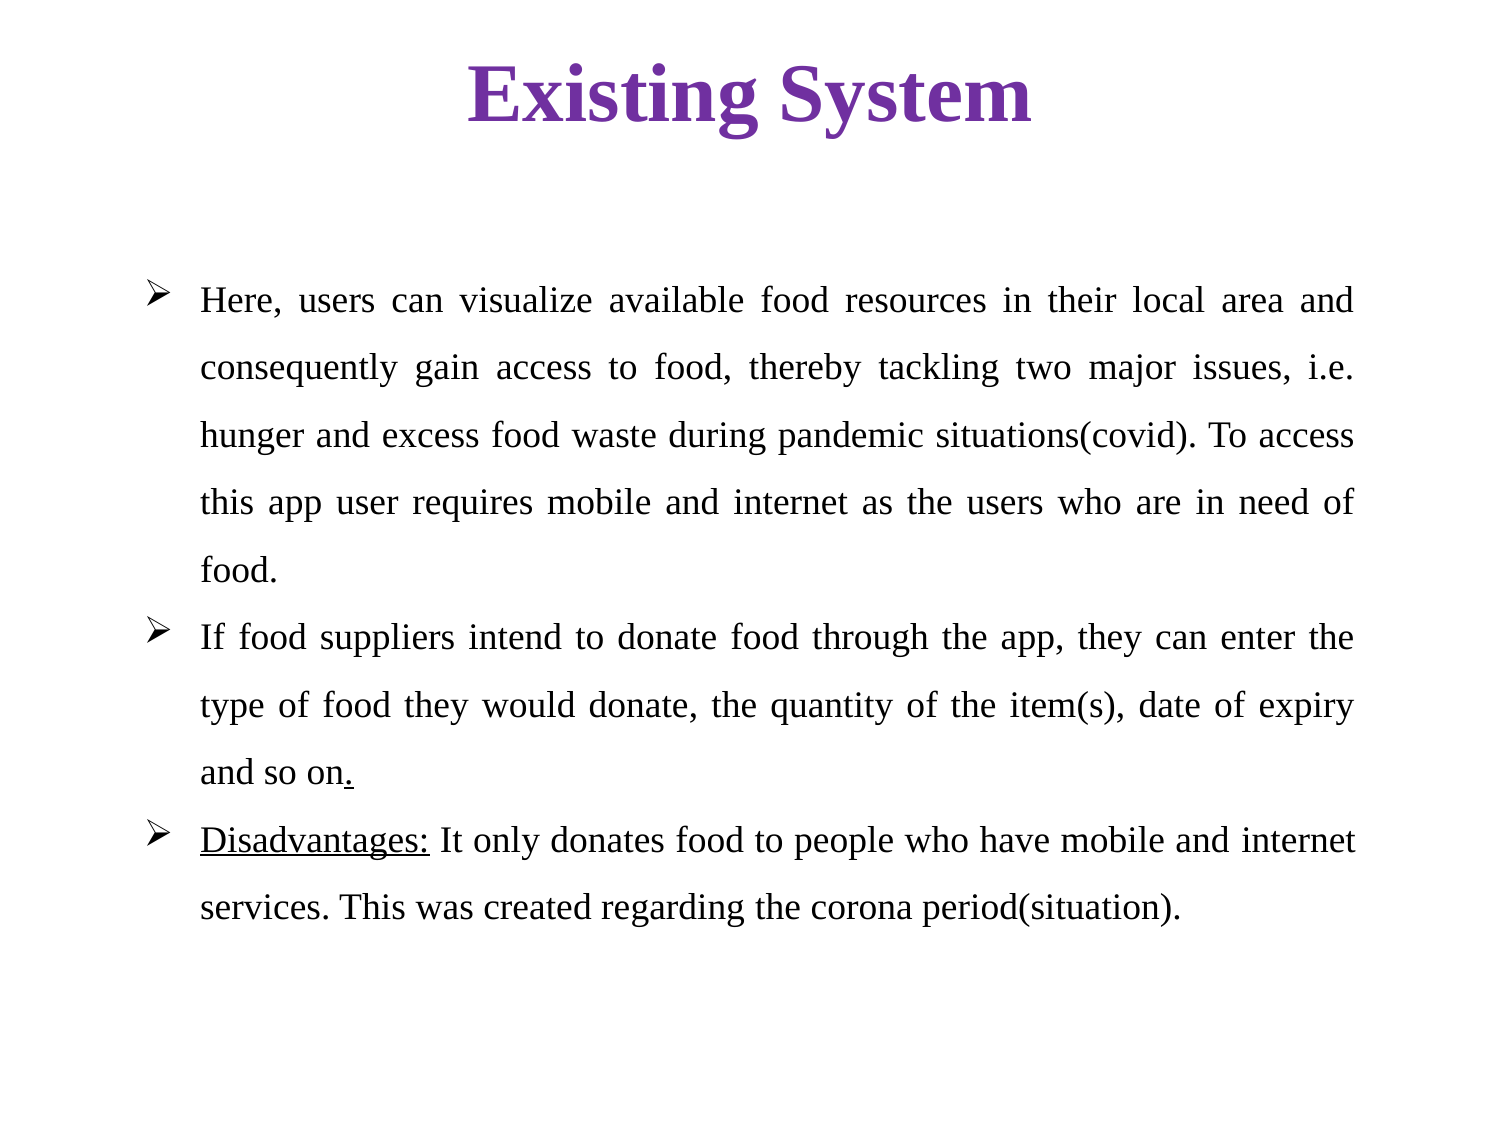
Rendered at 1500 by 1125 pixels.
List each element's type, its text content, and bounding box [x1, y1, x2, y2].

text_box Here, users can visualize available food resources in their local area and consequently gain access to food, thereby tackling two major issues, i.e. hunger and excess food waste during pandemic situations(covid). To access this app user requires mobile and internet as the users who are in need of food. If food suppliers intend to donate food through the app, they can enter the type of food they would donate, the quantity of the item(s), date of expiry and so on. Disadvantages: It only donates food to people who have mobile and internet services. This was created regarding the corona period(situation). [128, 244, 1372, 935]
title Existing System [413, 50, 1087, 138]
